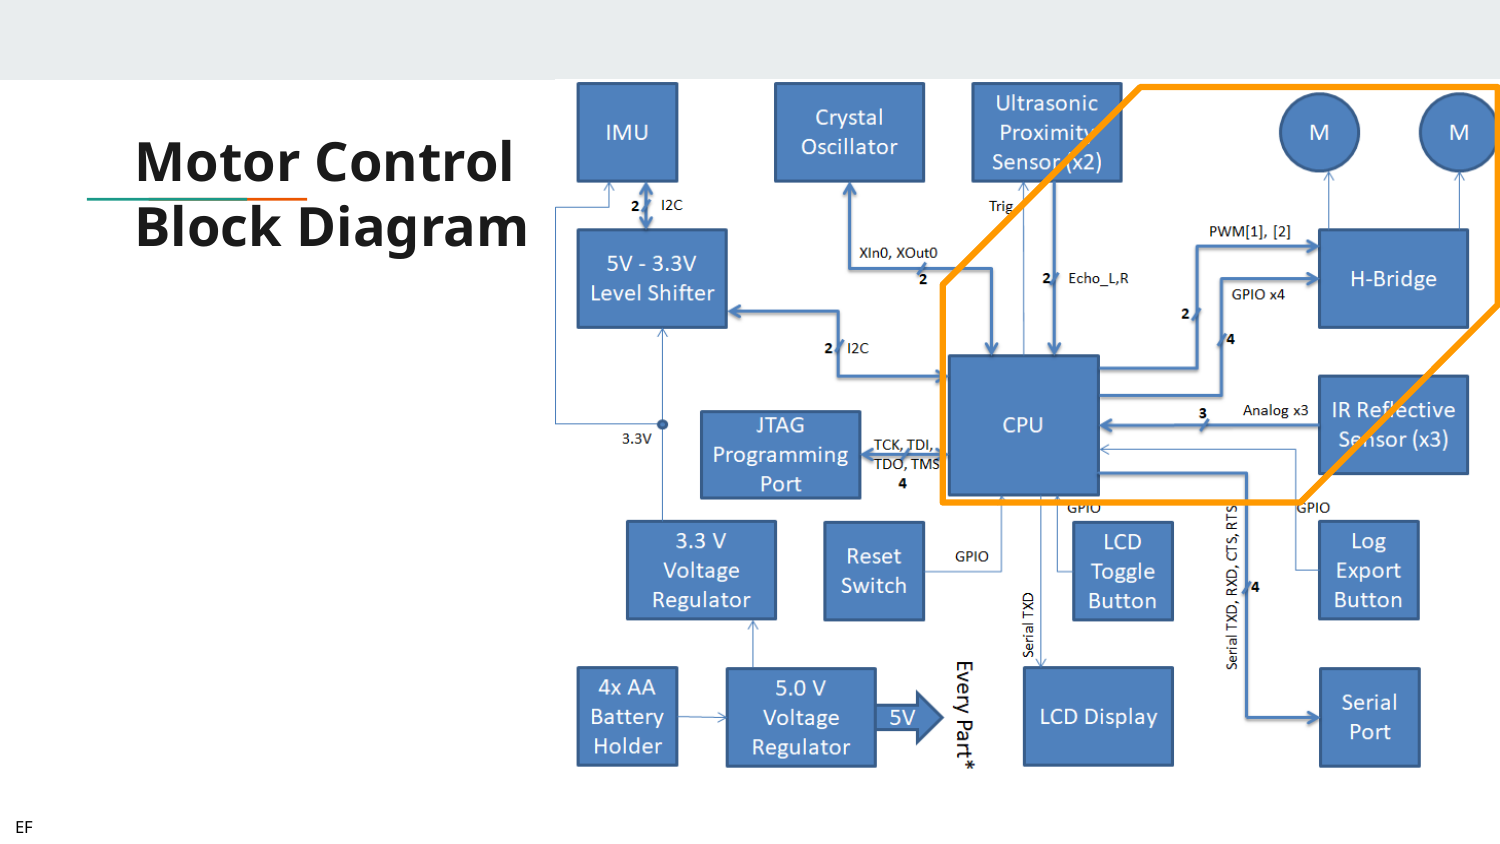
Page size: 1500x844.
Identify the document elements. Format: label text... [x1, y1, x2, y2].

title Motor Control Block Diagram [119, 112, 549, 295]
text_box EF [0, 801, 61, 844]
picture [554, 79, 1500, 787]
